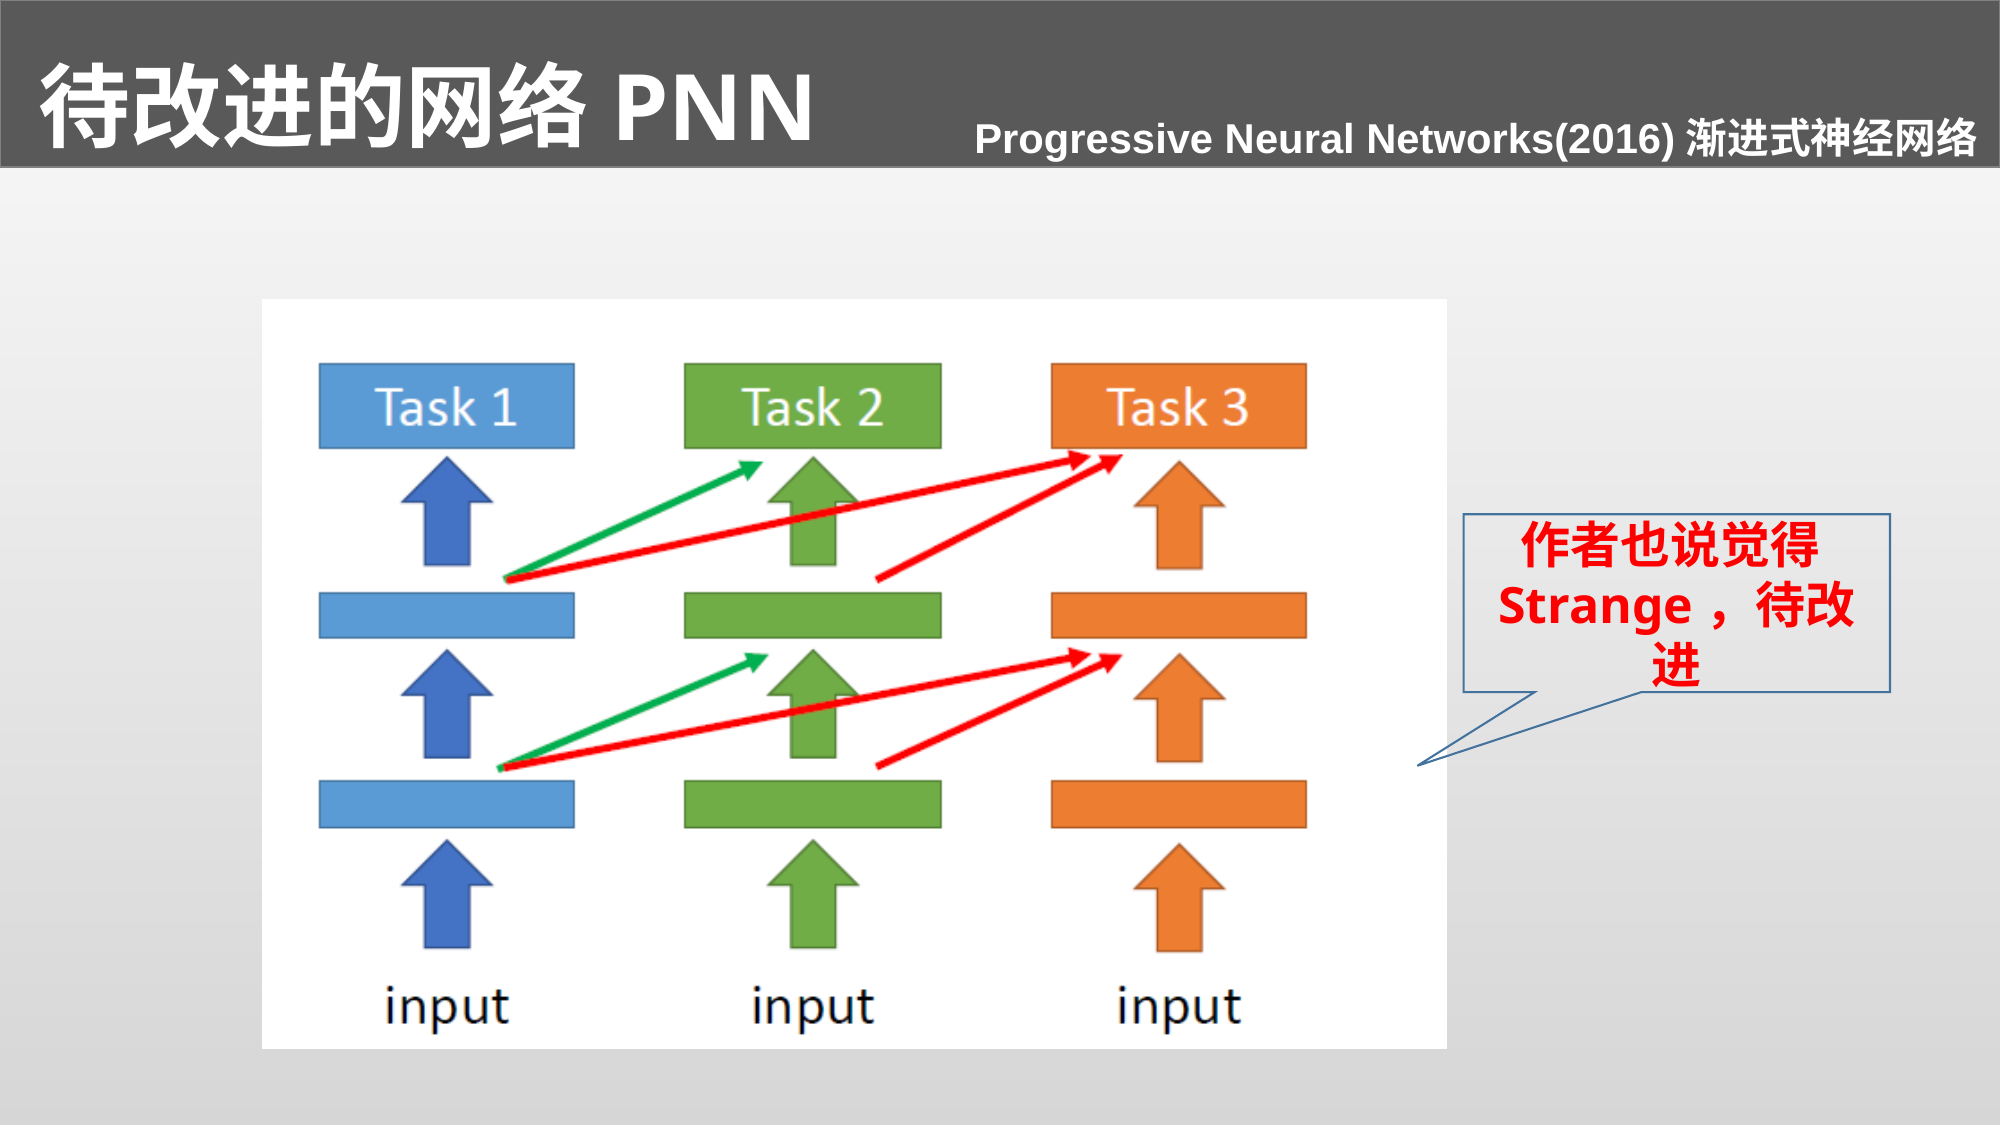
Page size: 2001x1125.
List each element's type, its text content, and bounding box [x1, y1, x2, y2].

picture [262, 299, 1447, 1049]
text_box 作者也说觉得Strange，待改进 [1447, 513, 1892, 758]
text_box 待改进的网络PNN [24, 40, 1976, 166]
text_box Progressive Neural Networks(2016)渐进式神经网络 [959, 104, 2000, 169]
text_box [0, 0, 2000, 168]
